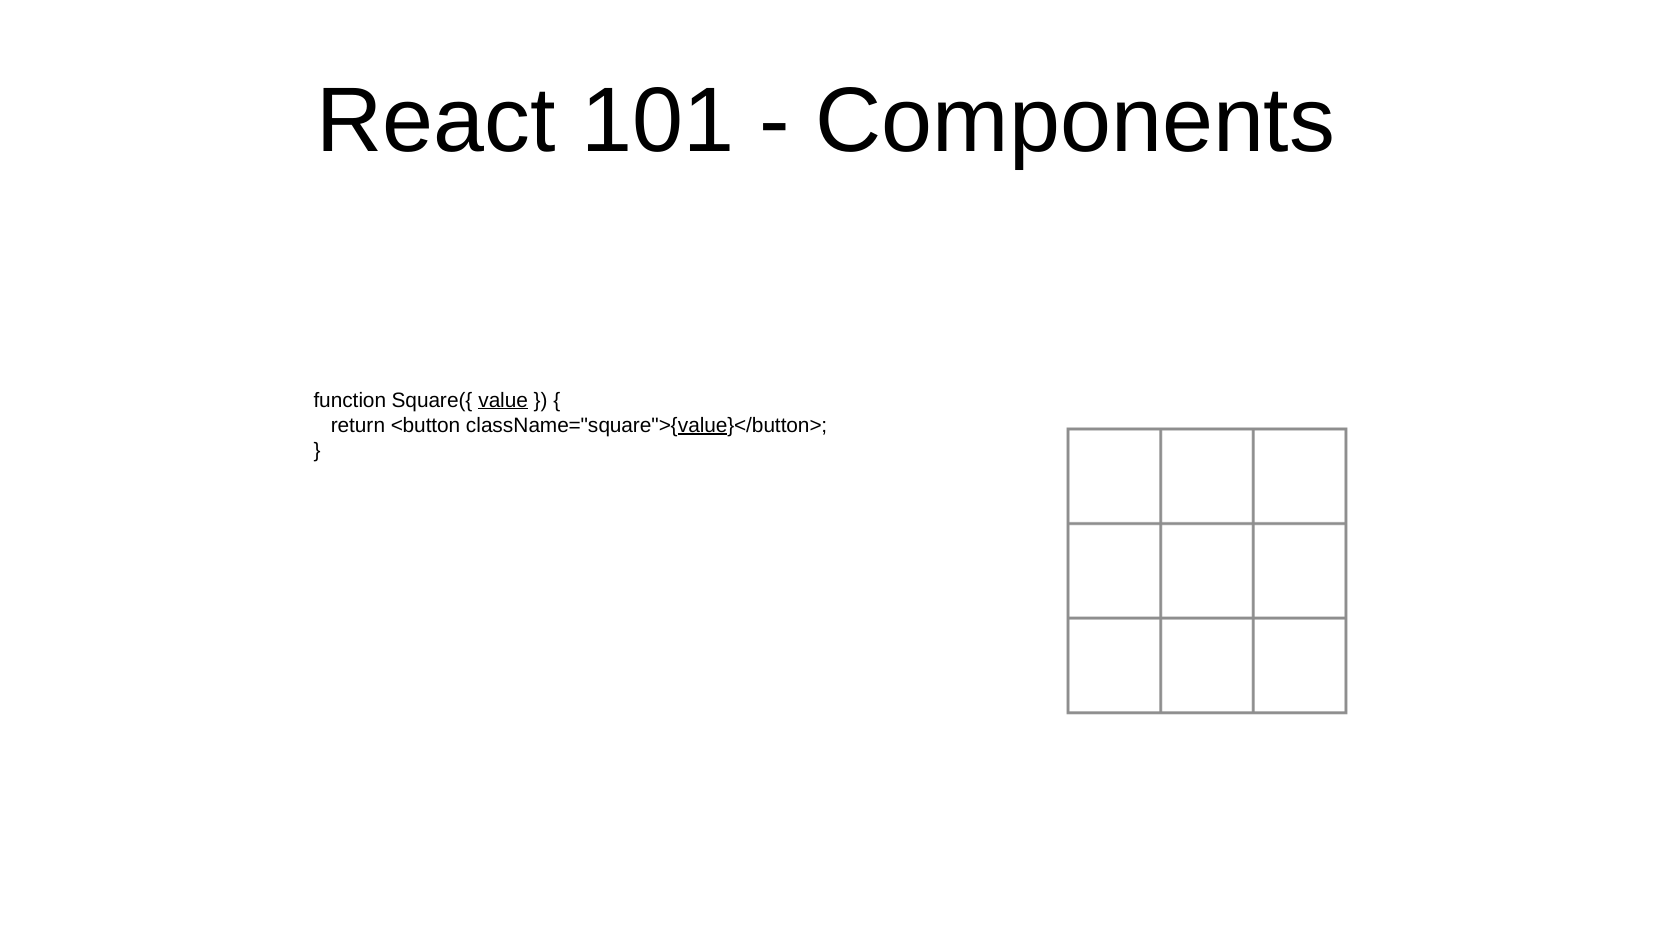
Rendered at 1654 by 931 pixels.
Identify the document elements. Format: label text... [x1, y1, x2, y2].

text_box function Square({ value }) { return <button className="square">{value}</button>; } [298, 378, 975, 513]
title React 101 - Components [82, 37, 1571, 193]
picture [1049, 412, 1370, 734]
